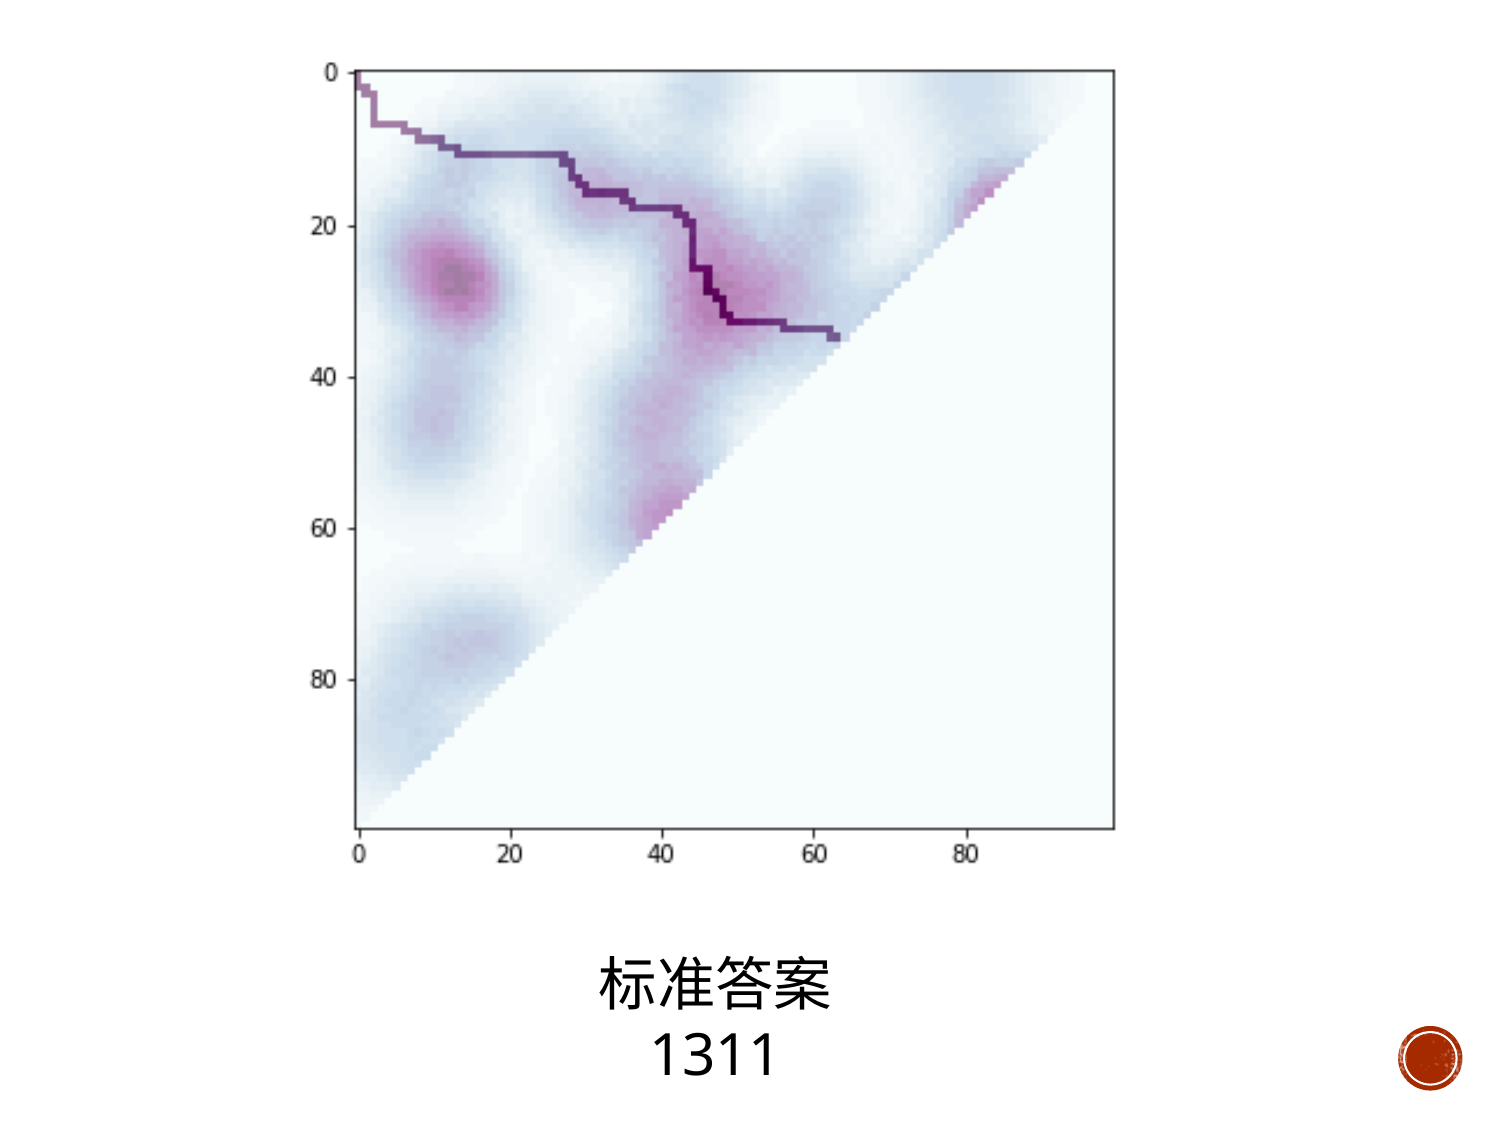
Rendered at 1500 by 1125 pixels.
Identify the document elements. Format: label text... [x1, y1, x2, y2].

picture [301, 49, 1131, 874]
text_box 标准答案 1311 [534, 939, 897, 1095]
